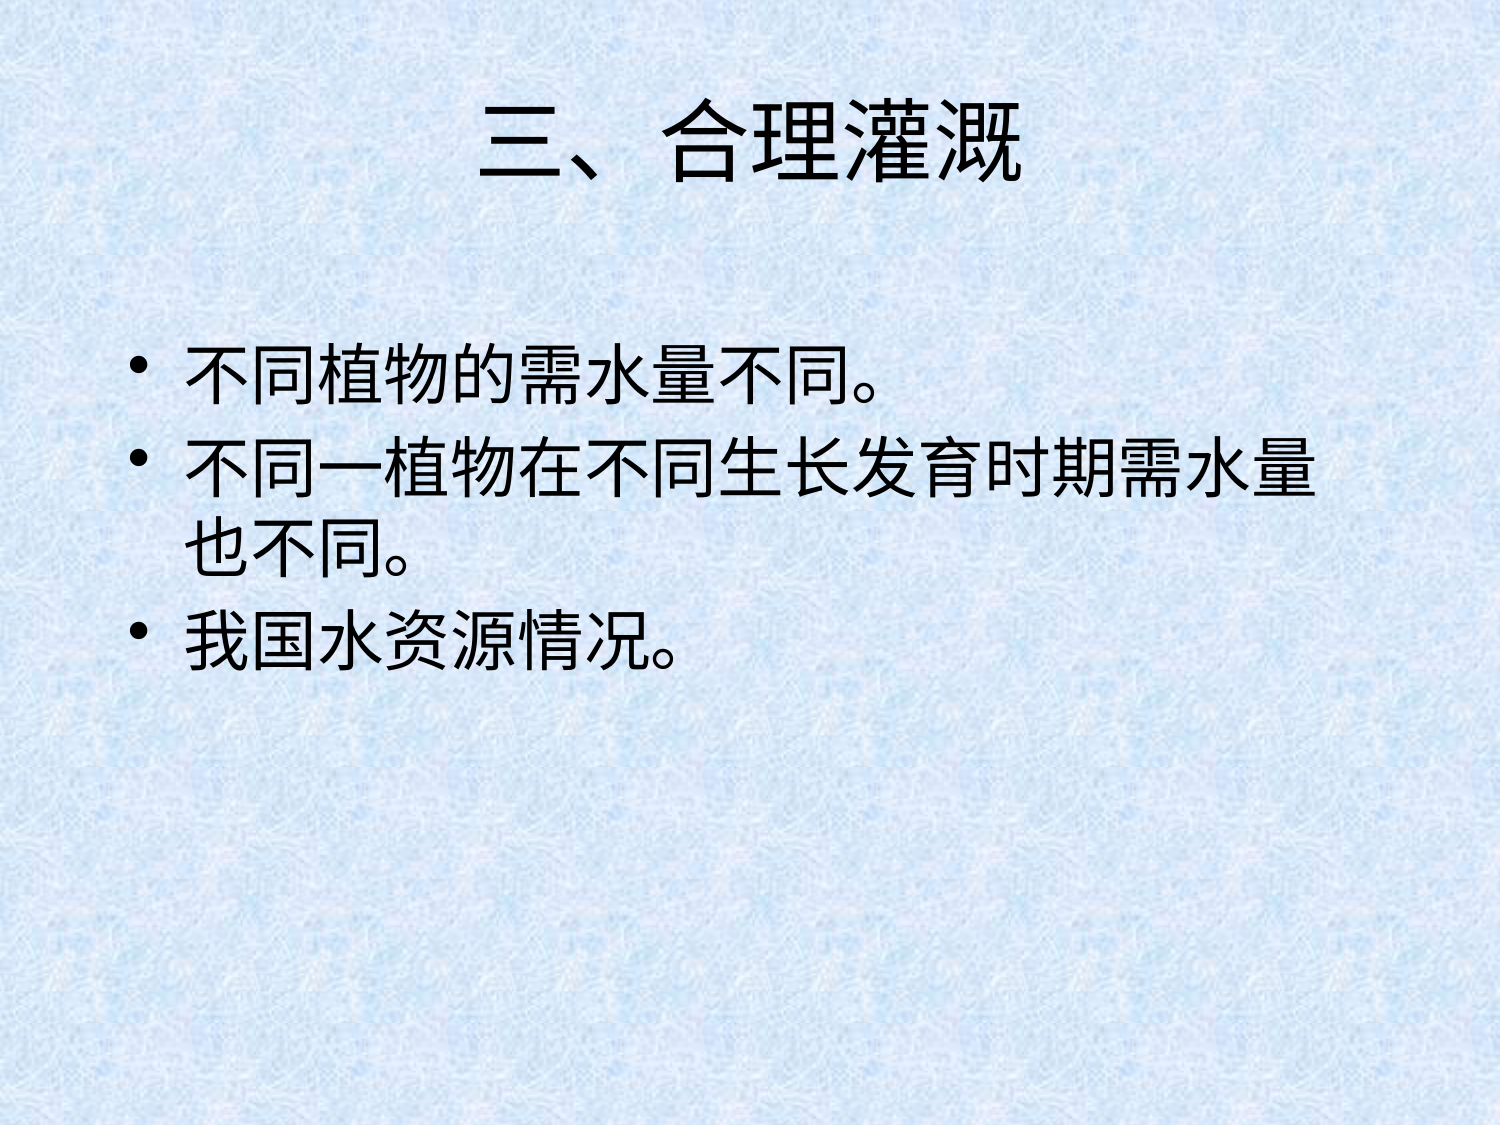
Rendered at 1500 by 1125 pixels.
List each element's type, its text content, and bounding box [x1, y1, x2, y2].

title 三、合理灌溉 [112, 99, 1388, 288]
list 不同植物的需水量不同。 不同一植物在不同生长发育时期需水量也不同。 我国水资源情况。 [112, 324, 1388, 1000]
picture [0, 0, 1500, 1125]
